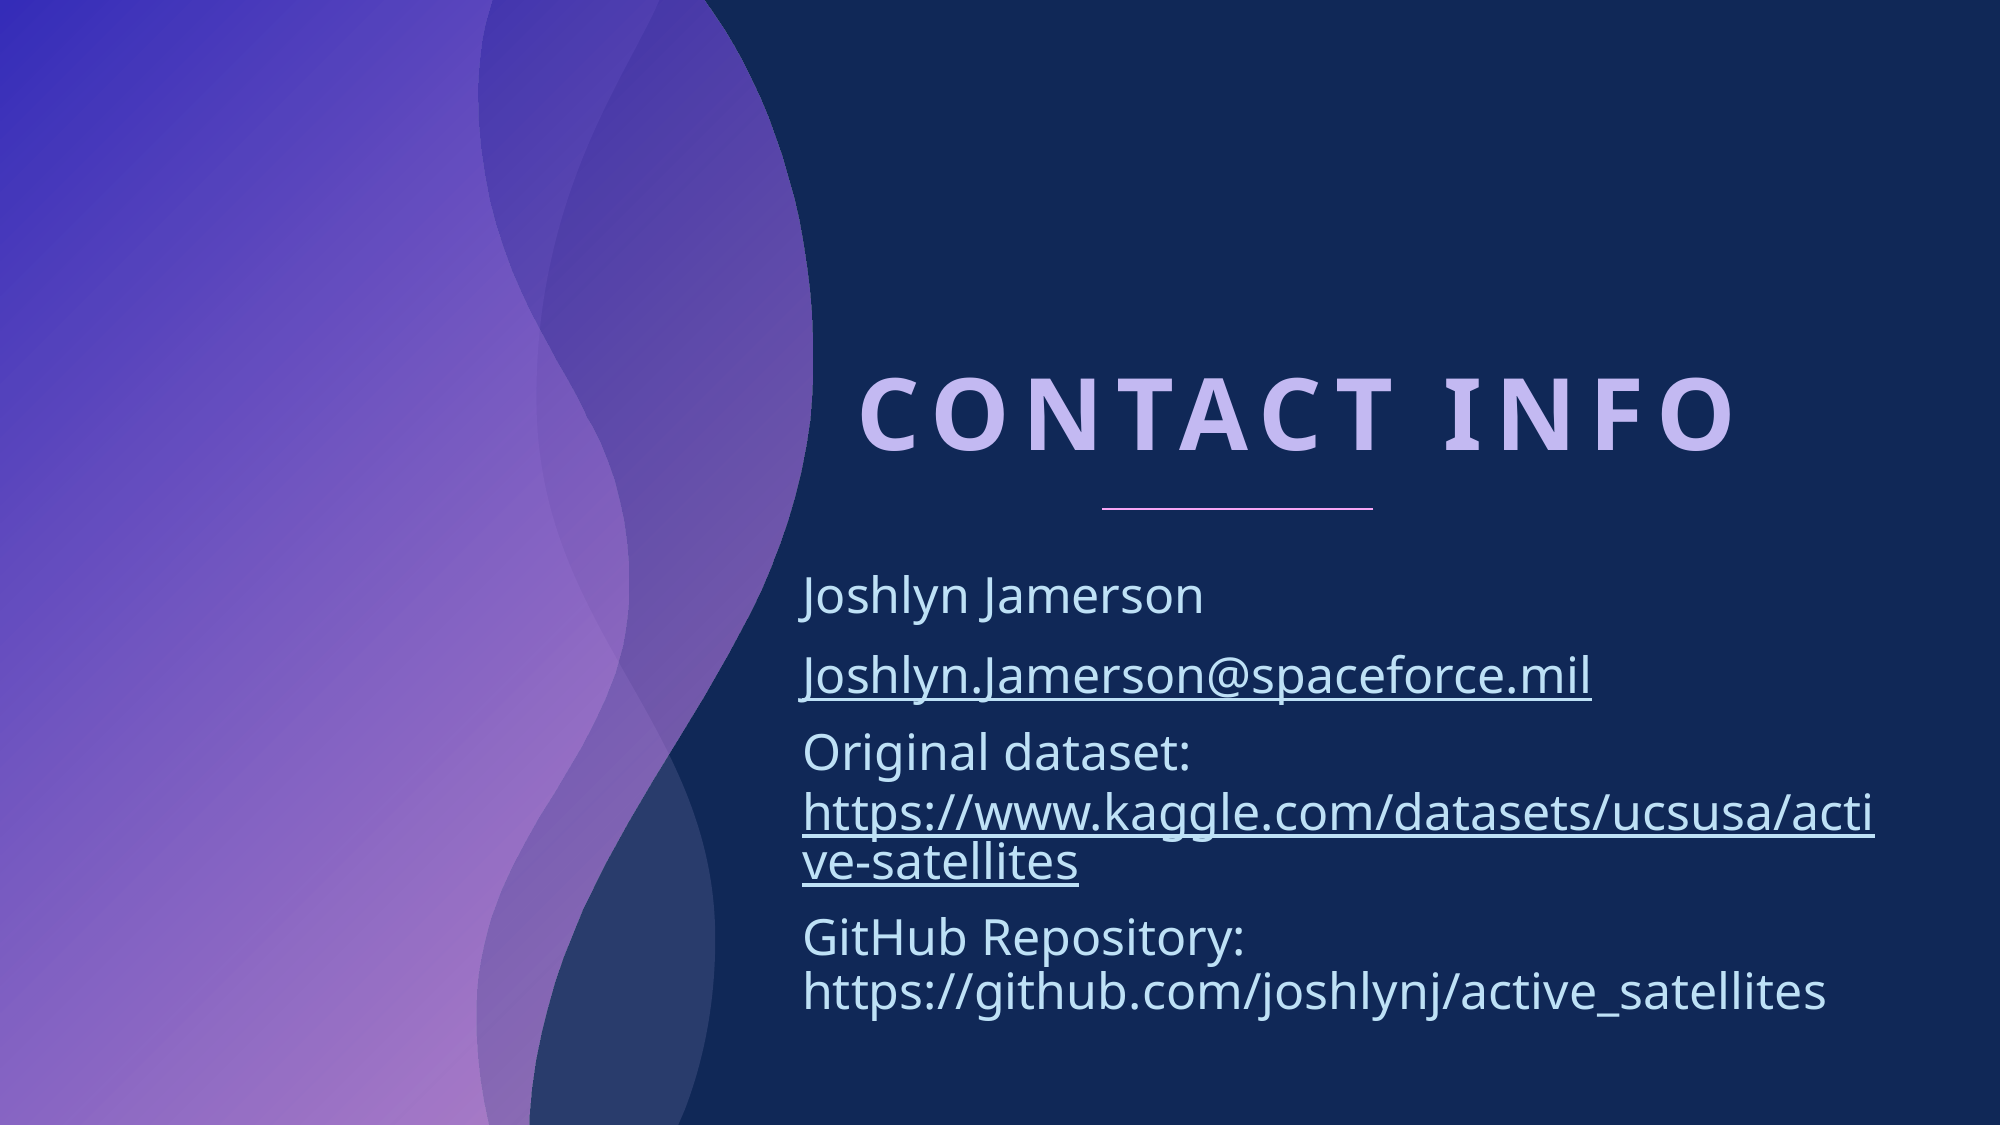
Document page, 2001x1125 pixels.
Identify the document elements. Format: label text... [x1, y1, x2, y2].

title CONTACT INFO [841, 304, 1856, 480]
list Joshlyn Jamerson Joshlyn.Jamerson@spaceforce.mil Original dataset: https://www.kaggle.com/datasets/ucsusa/active-satellites GitHub Repository: https://github.com/joshlynj/active_satellites [787, 562, 1910, 1072]
